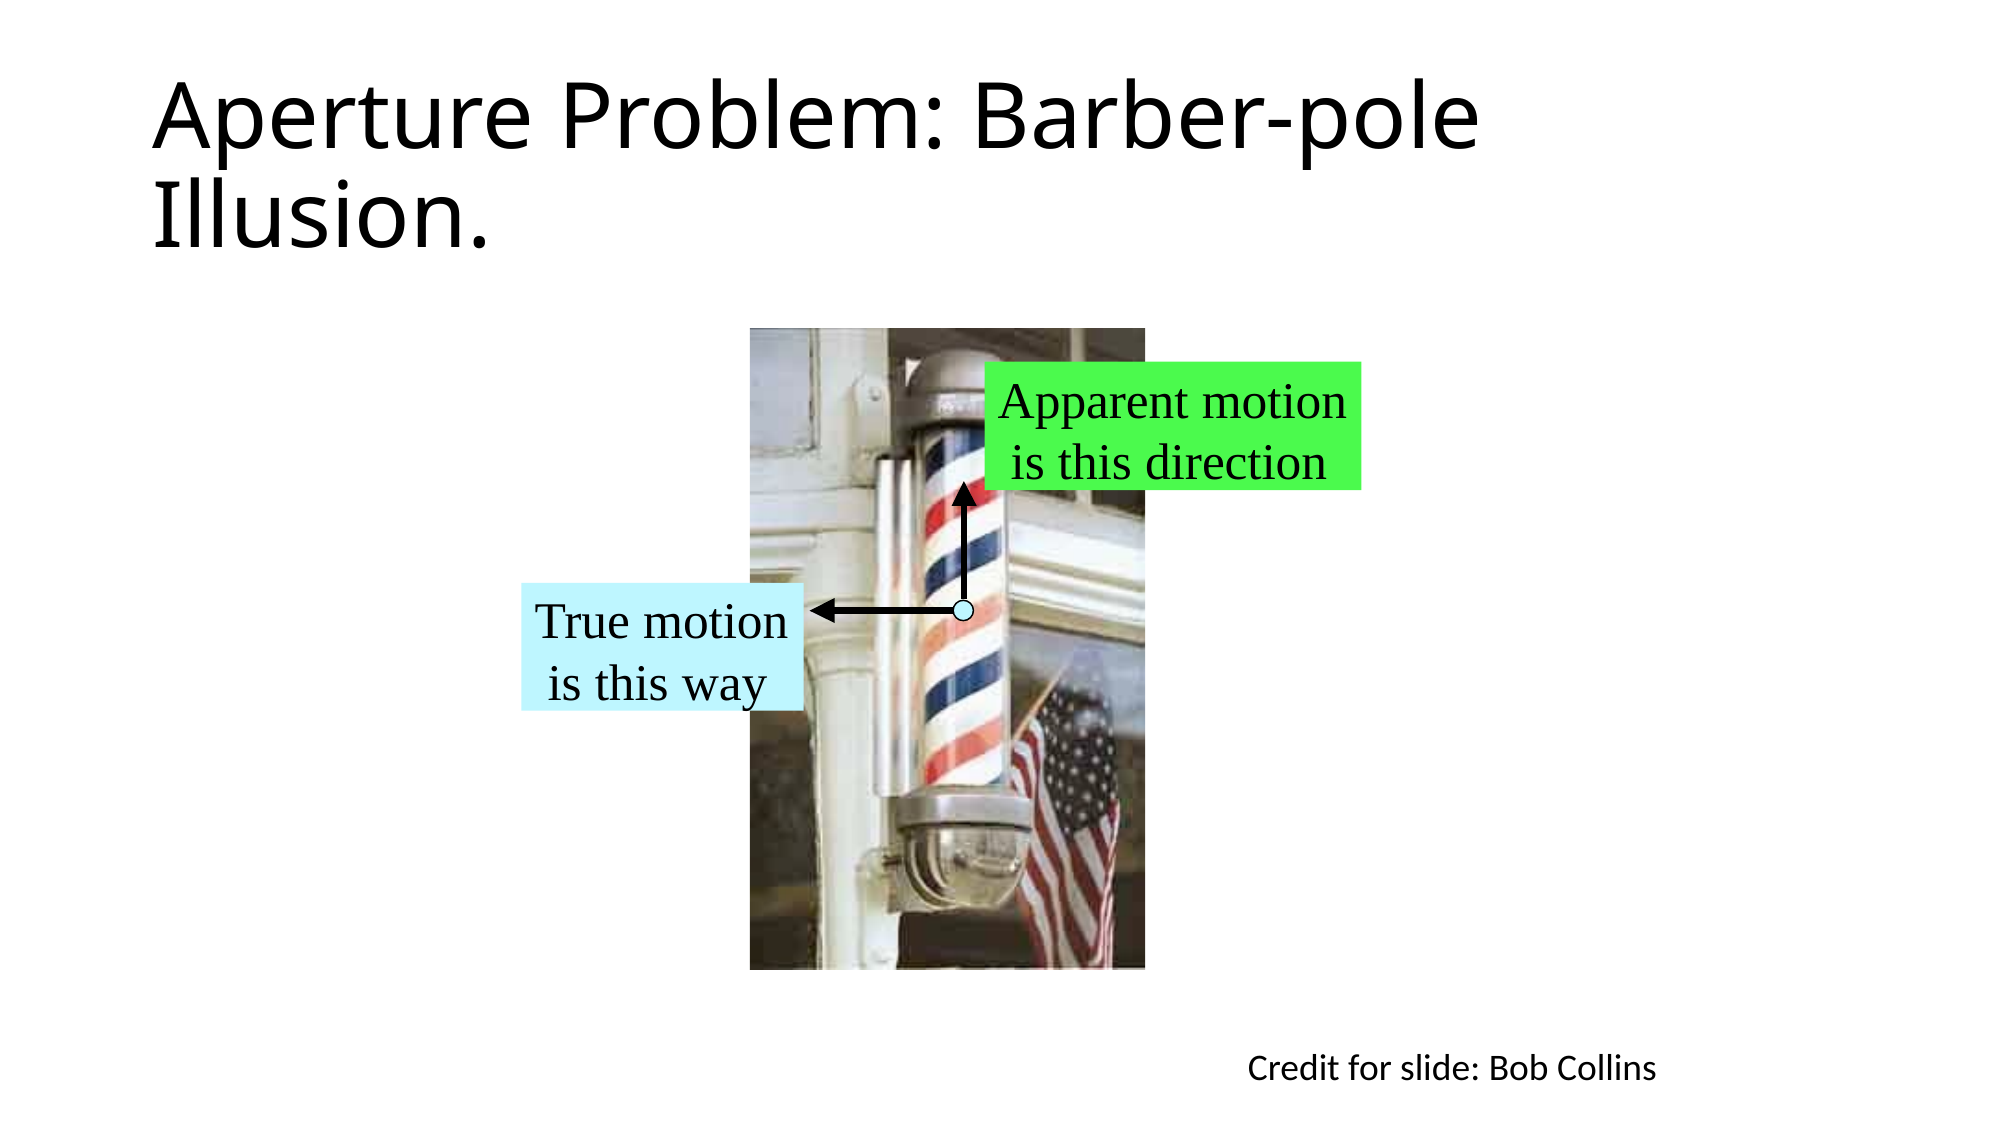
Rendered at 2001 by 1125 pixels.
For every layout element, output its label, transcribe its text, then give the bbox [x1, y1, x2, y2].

text_box [809, 597, 835, 624]
text_box [749, 328, 1146, 970]
text_box [951, 481, 977, 506]
title Aperture Problem: Barber-pole Illusion. [137, 59, 1863, 278]
text_box Apparent motion is this direction [984, 361, 1362, 491]
text_box [953, 600, 974, 621]
text_box Credit for slide: Bob Collins [1233, 1035, 1673, 1096]
text_box True motion is this way [521, 582, 804, 711]
